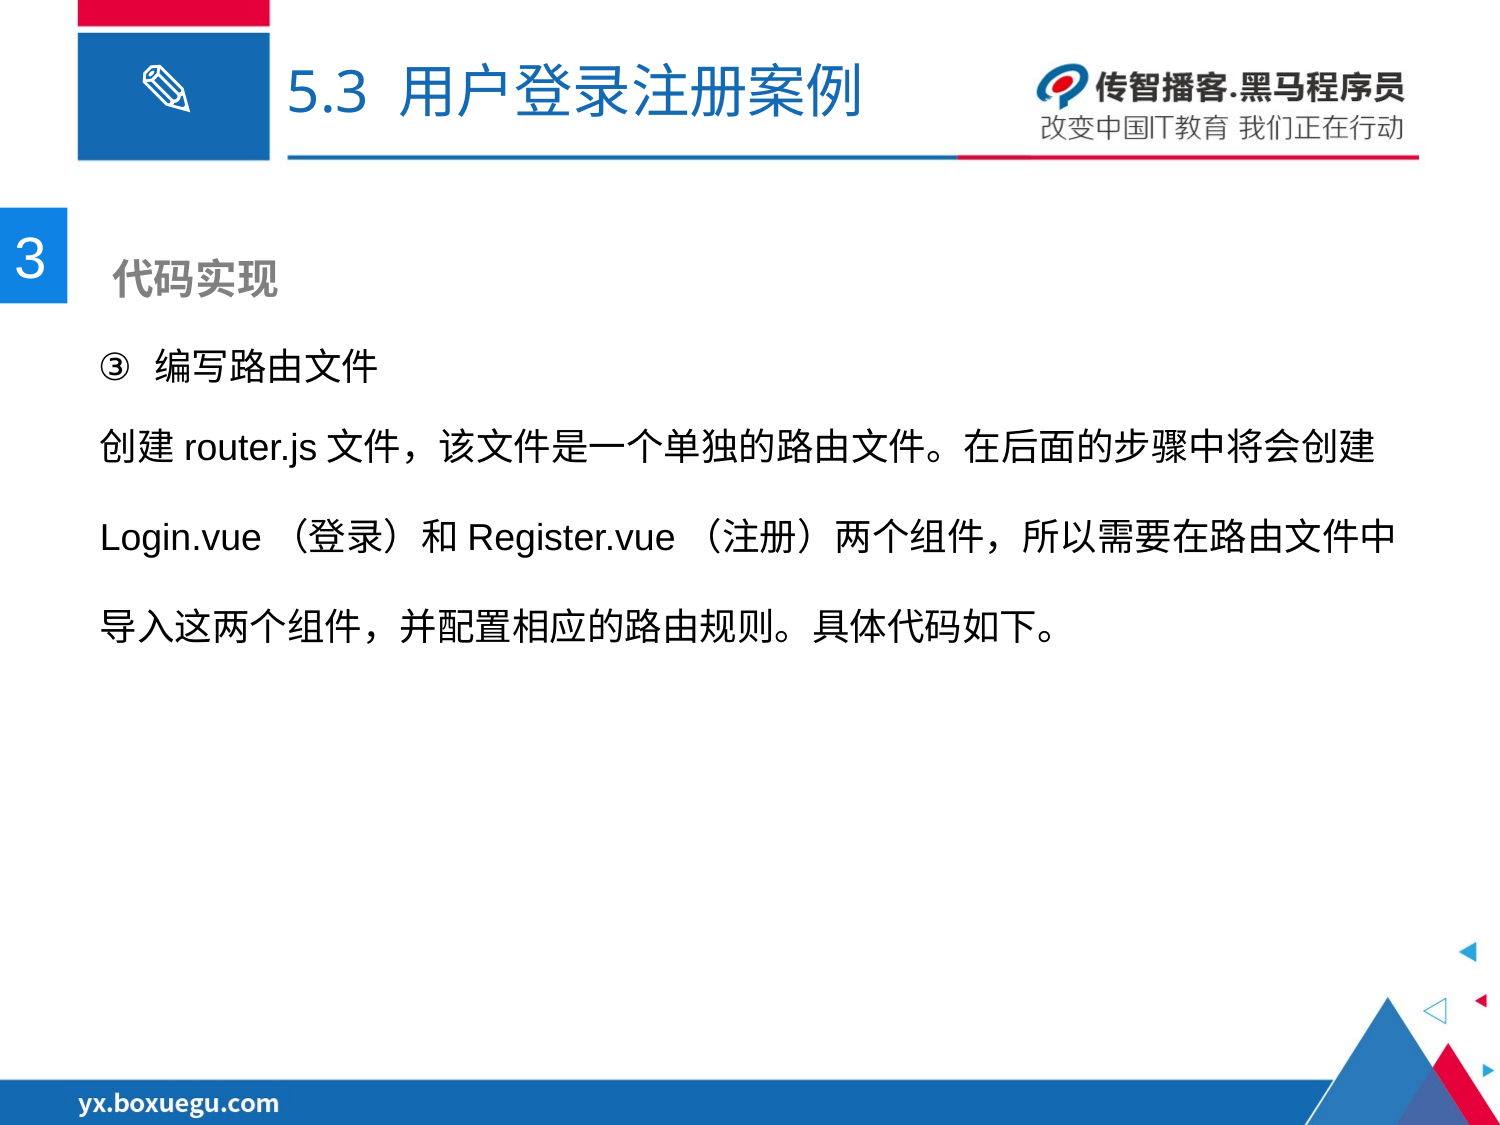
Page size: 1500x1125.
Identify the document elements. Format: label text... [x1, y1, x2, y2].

text_box 编写路由文件 [83, 290, 1407, 396]
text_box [0, 207, 844, 311]
text_box 创建router.js文件，该文件是一个单独的路由文件。在后面的步骤中将会创建Login.vue（登录）和Register.vue（注册）两个组件，所以需要在路由文件中导入这两个组件，并配置相应的路由规则。具体代码如下。 [85, 370, 1446, 656]
title 5.3 用户登录注册案例 [271, 25, 1046, 153]
picture [0, 0, 1500, 1125]
